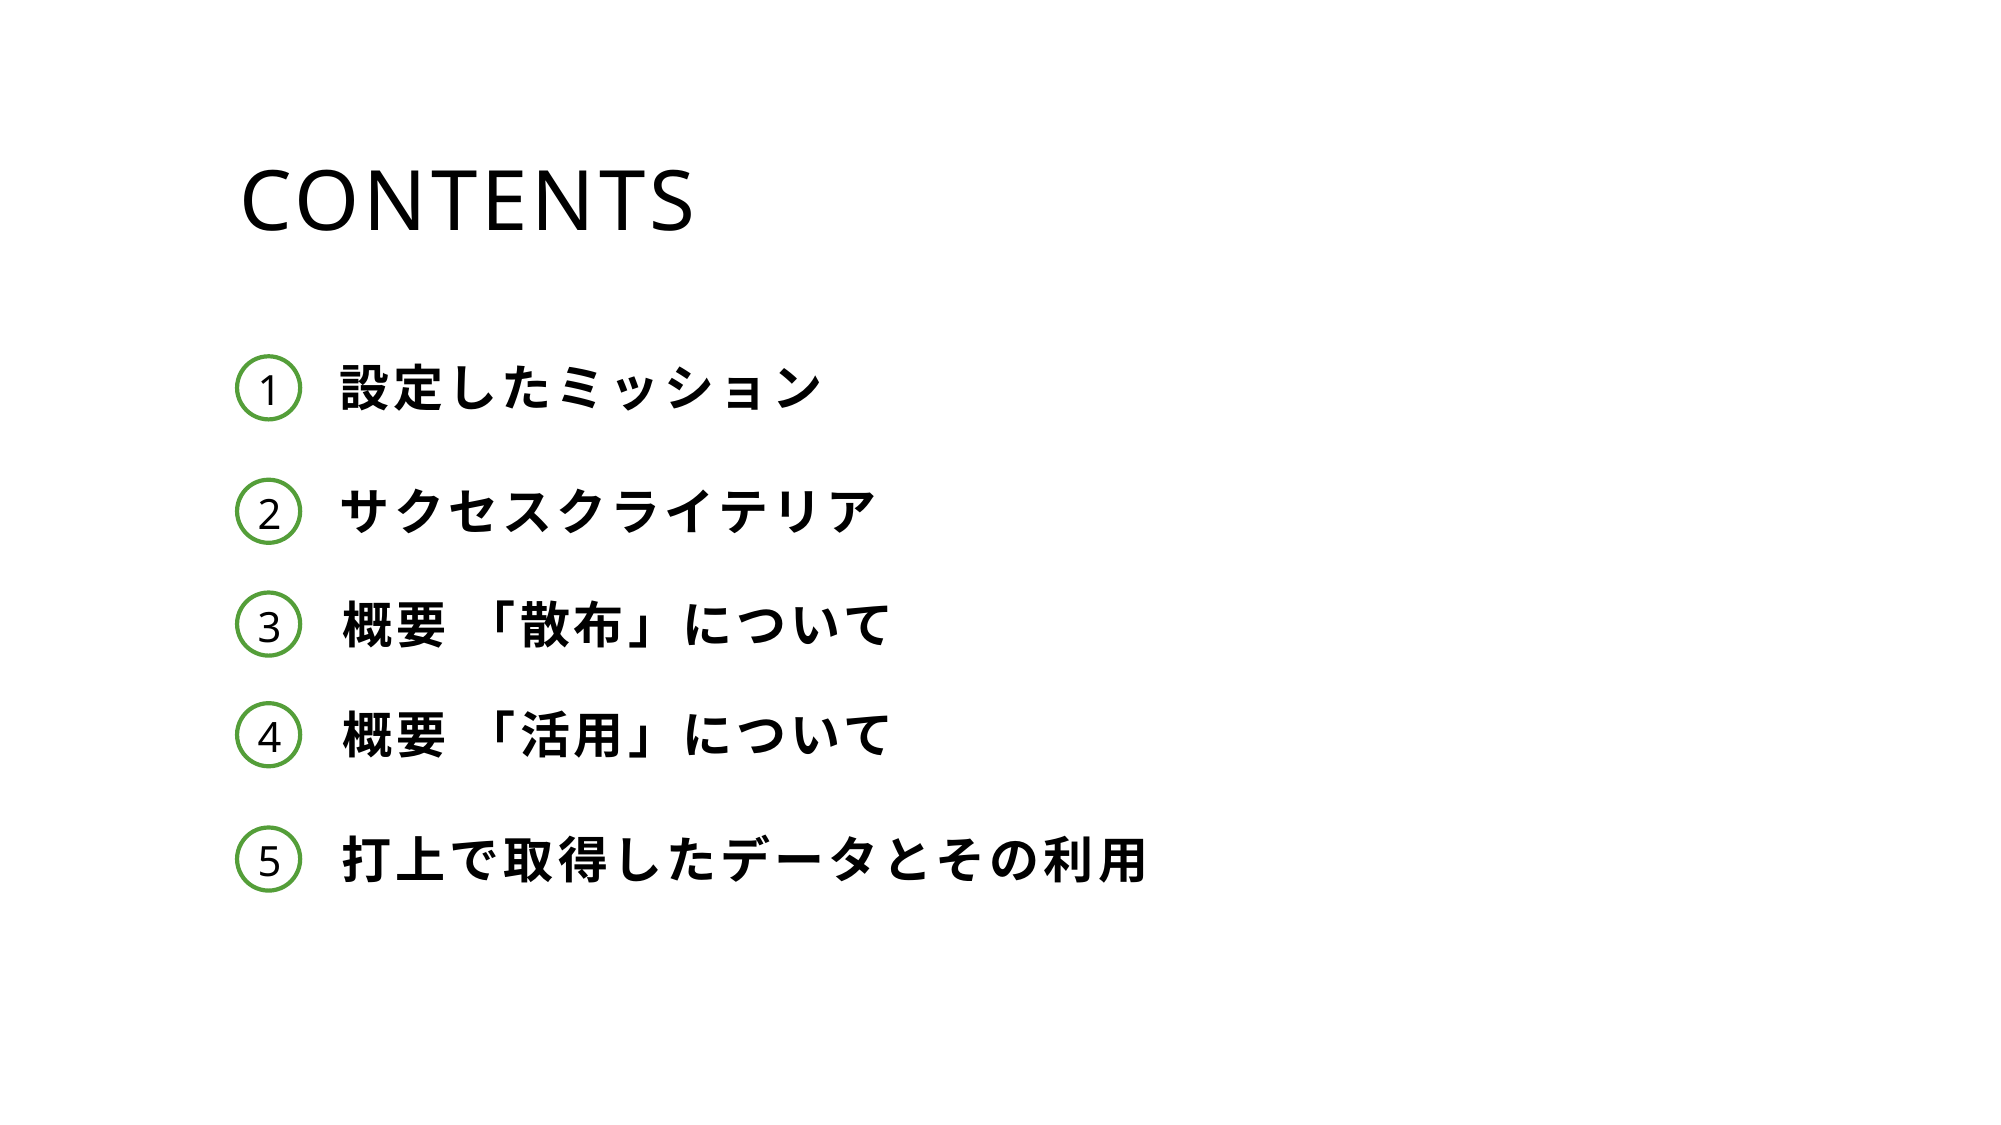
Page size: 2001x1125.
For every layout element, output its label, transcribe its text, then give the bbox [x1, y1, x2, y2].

text_box 5 [237, 823, 301, 886]
text_box 打上で取得したデータとその利用 [326, 820, 1164, 896]
text_box サクセスクライテリア [325, 472, 892, 548]
text_box [250, 886, 287, 892]
text_box 3 [237, 588, 301, 651]
text_box [249, 761, 288, 768]
text_box [250, 651, 287, 657]
text_box 1 [237, 352, 301, 415]
text_box [250, 538, 288, 544]
text_box 設定したミッション [324, 349, 838, 425]
text_box [250, 415, 287, 421]
text_box 4 [237, 699, 301, 761]
text_box 概要 「散布」について [327, 585, 909, 661]
text_box 2 [237, 475, 301, 538]
text_box 概要 「活用」について [327, 696, 909, 772]
text_box CONTENTS [224, 139, 711, 255]
